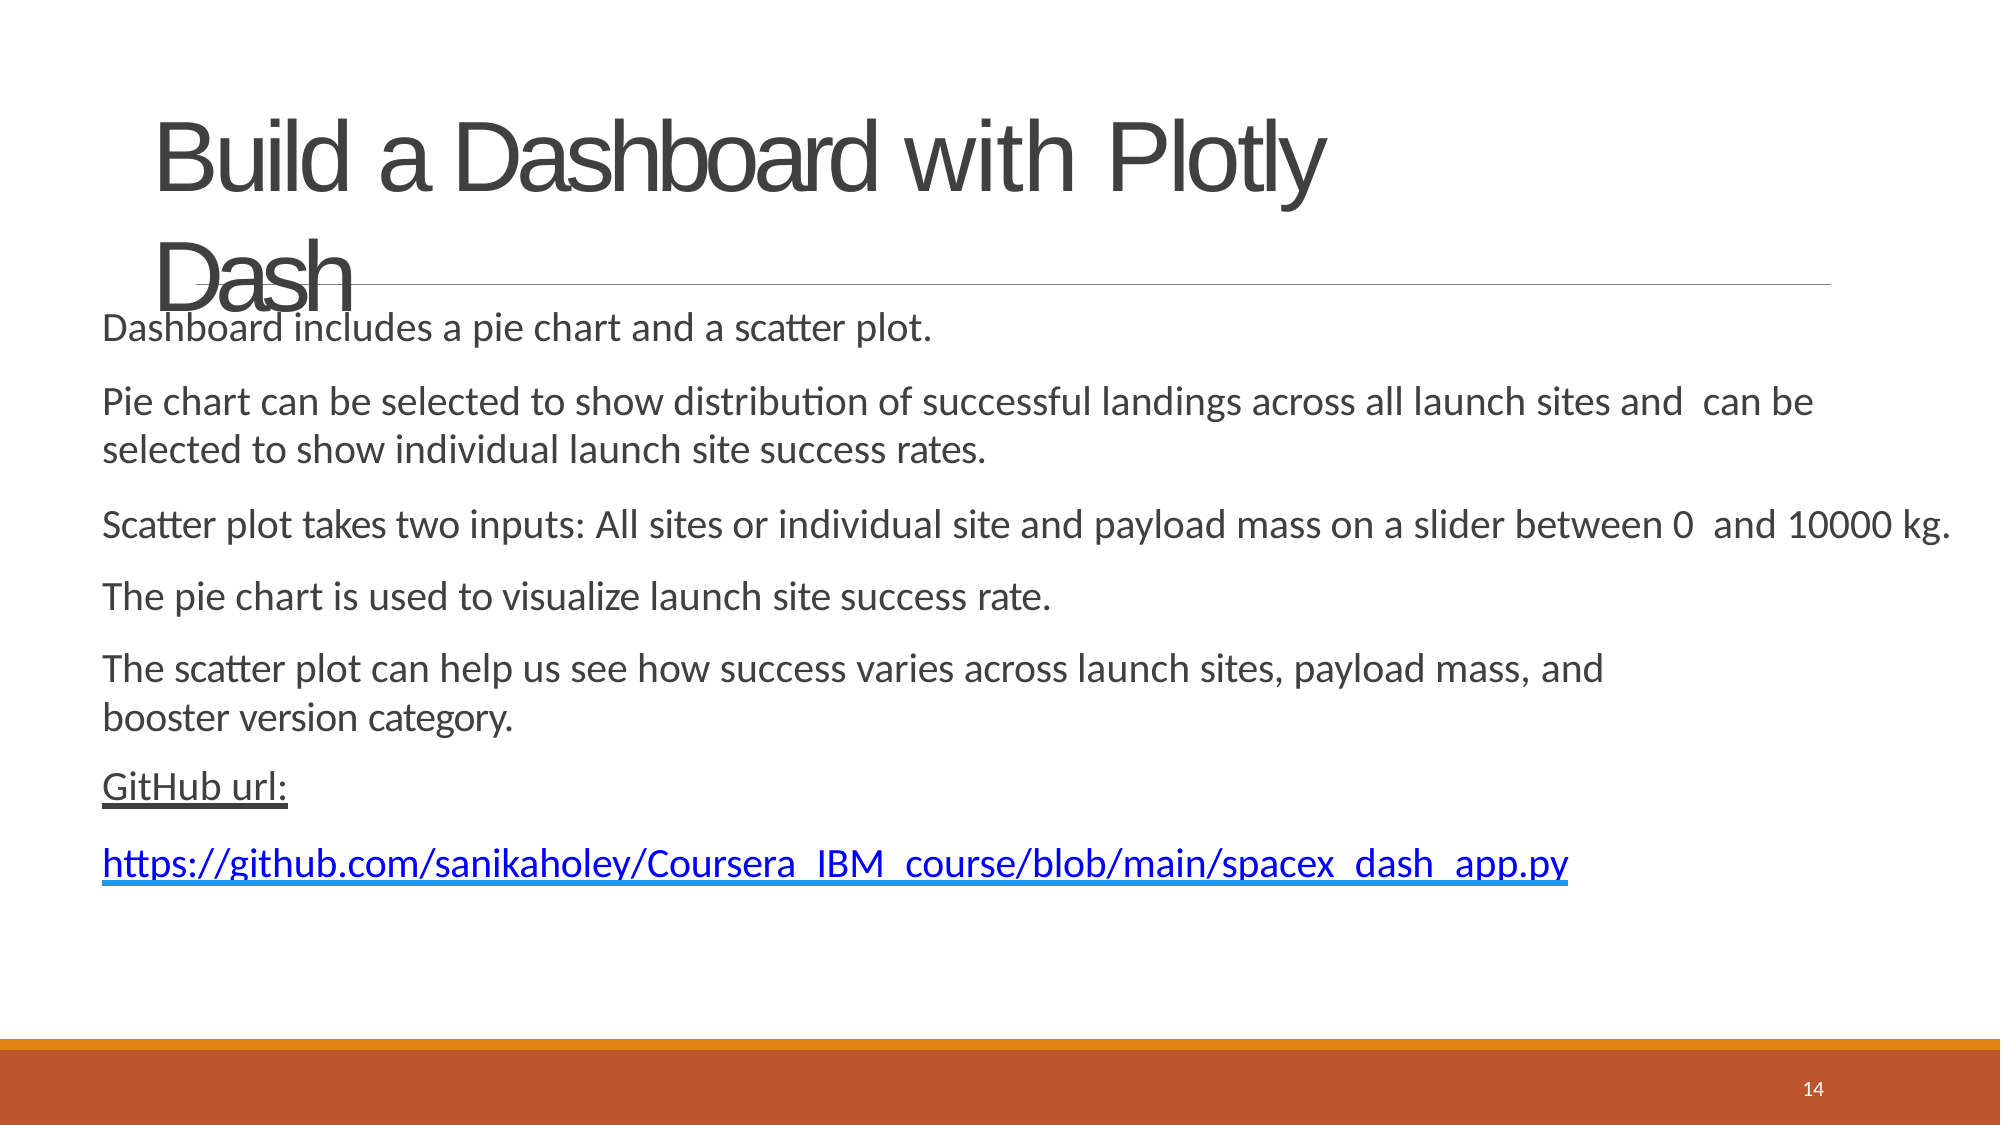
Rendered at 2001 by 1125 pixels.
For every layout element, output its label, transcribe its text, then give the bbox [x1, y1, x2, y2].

text_box Dashboard includes a pie chart and a scatter plot. Pie chart can be selected to show distribution of successful landings across all launch sites and can be selected to show individual launch site success rates. Scatter plot takes two inputs: All sites or individual site and payload mass on a slider between 0 and 10000 kg. The pie chart is used to visualize launch site success rate. The scatter plot can help us see how success varies across launch sites, payload mass, and booster version category. GitHub url: https://github.com/sanikaholey/Coursera_IBM_course/blob/main/spacex_dash_app.py [99, 274, 1975, 963]
slide_number 14 [1795, 1077, 1831, 1125]
title Build a Dashboard with Plotly Dash [150, 89, 1517, 274]
